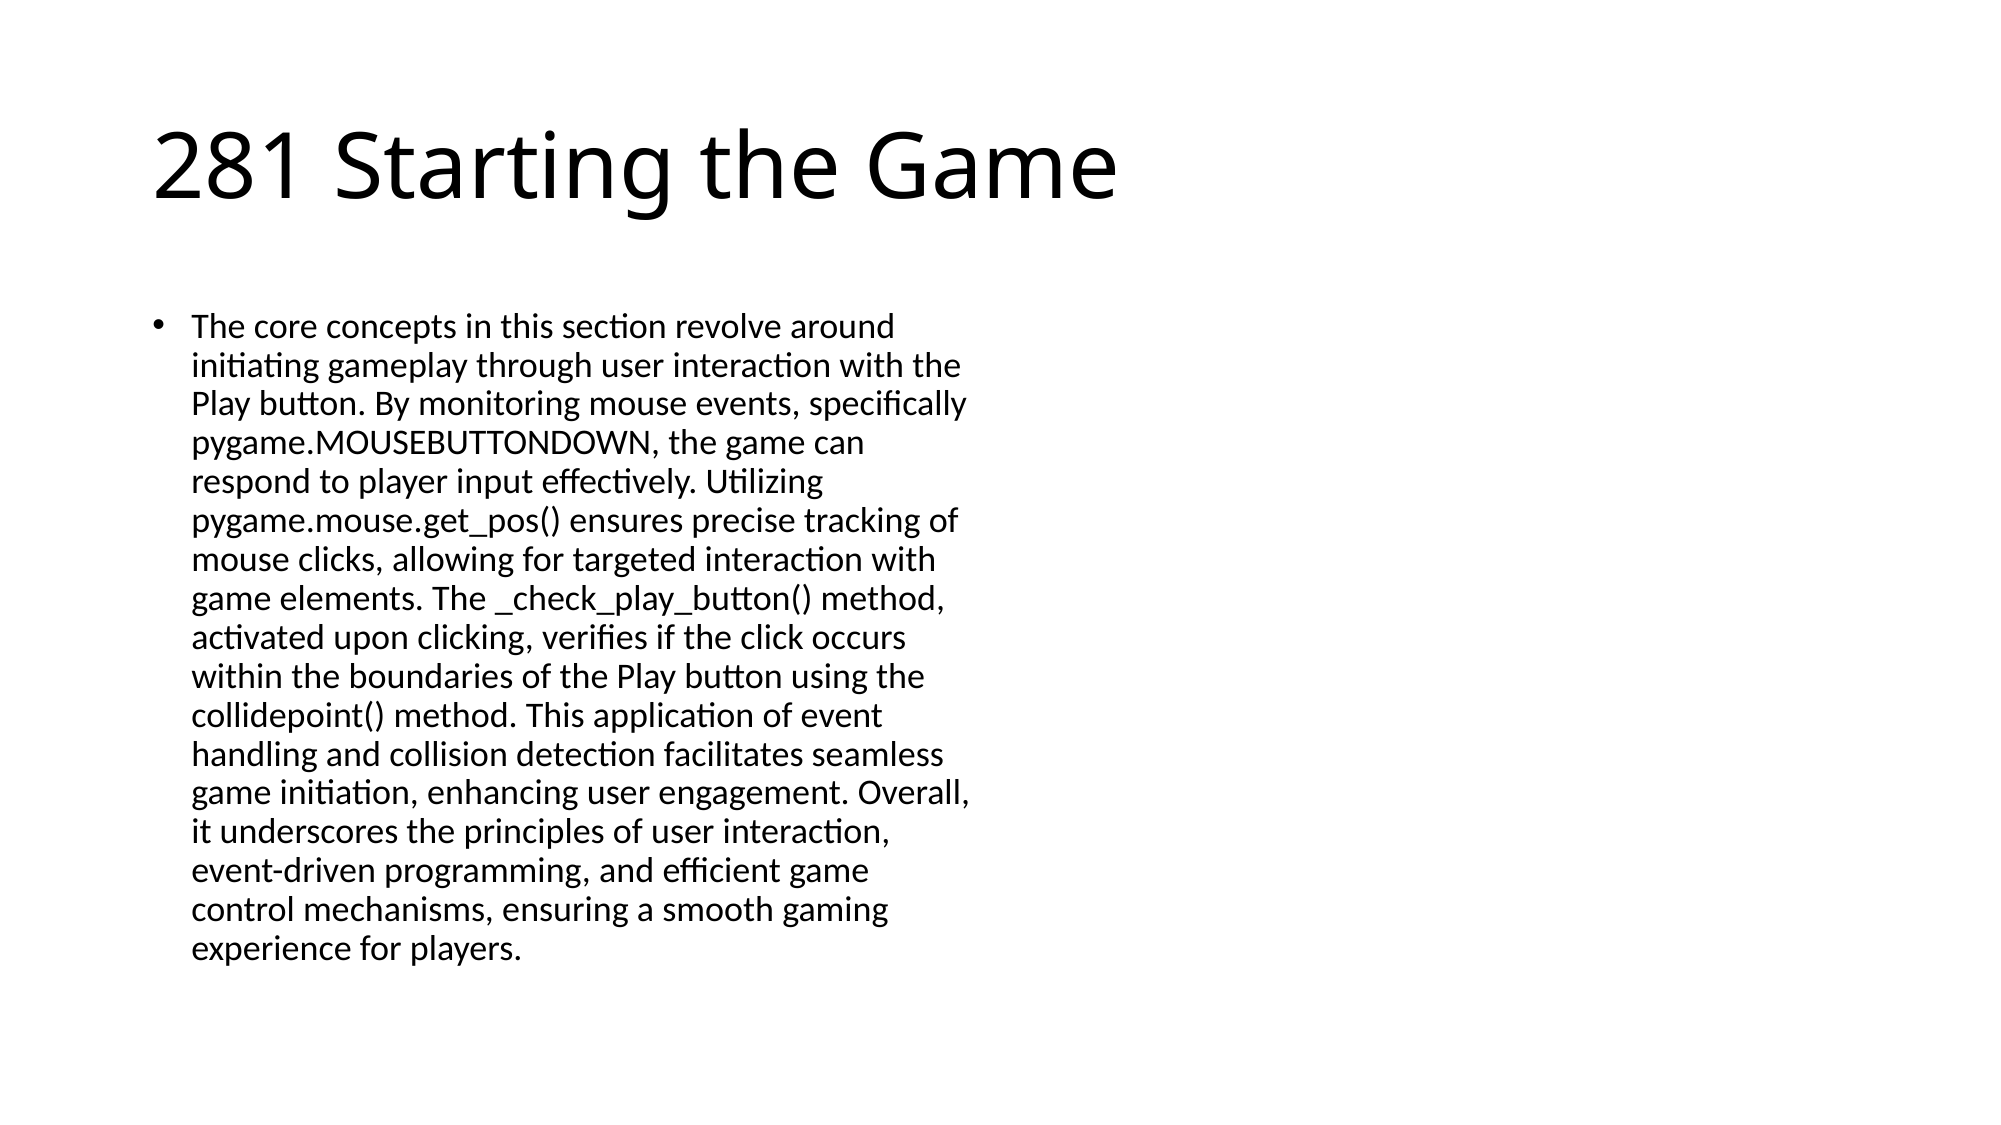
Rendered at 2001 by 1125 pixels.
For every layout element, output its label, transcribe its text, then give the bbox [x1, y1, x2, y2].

title 281 Starting the Game [137, 59, 1863, 278]
list The core concepts in this section revolve around initiating gameplay through user interaction with the Play button. By monitoring mouse events, specifically pygame.MOUSEBUTTONDOWN, the game can respond to player input effectively. Utilizing pygame.mouse.get_pos() ensures precise tracking of mouse clicks, allowing for targeted interaction with game elements. The _check_play_button() method, activated upon clicking, verifies if the click occurs within the boundaries of the Play button using the collidepoint() method. This application of event handling and collision detection facilitates seamless game initiation, enhancing user engagement. Overall, it underscores the principles of user interaction, event-driven programming, and efficient game control mechanisms, ensuring a smooth gaming experience for players. [137, 299, 988, 1014]
